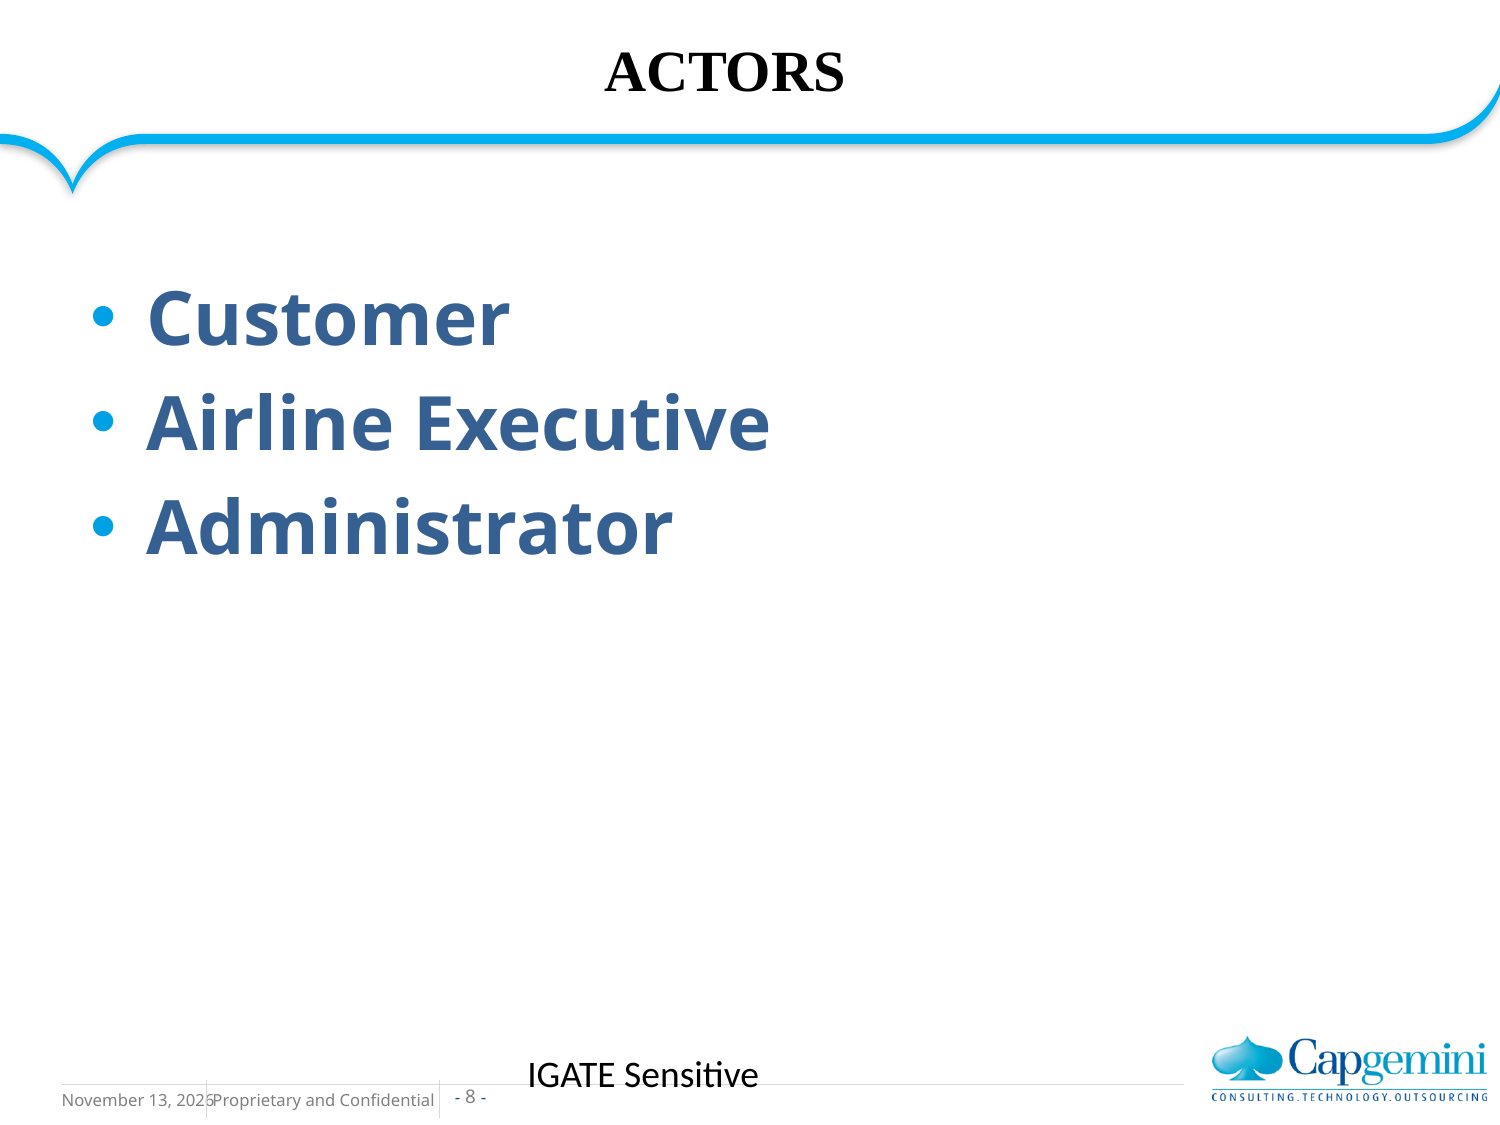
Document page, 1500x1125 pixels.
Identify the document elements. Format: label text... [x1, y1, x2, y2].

picture [1212, 1036, 1487, 1101]
footer IGATE Sensitive [512, 1042, 988, 1103]
list Customer Airline Executive Administrator [75, 262, 1425, 1005]
title ACTORS [50, 3, 1400, 134]
